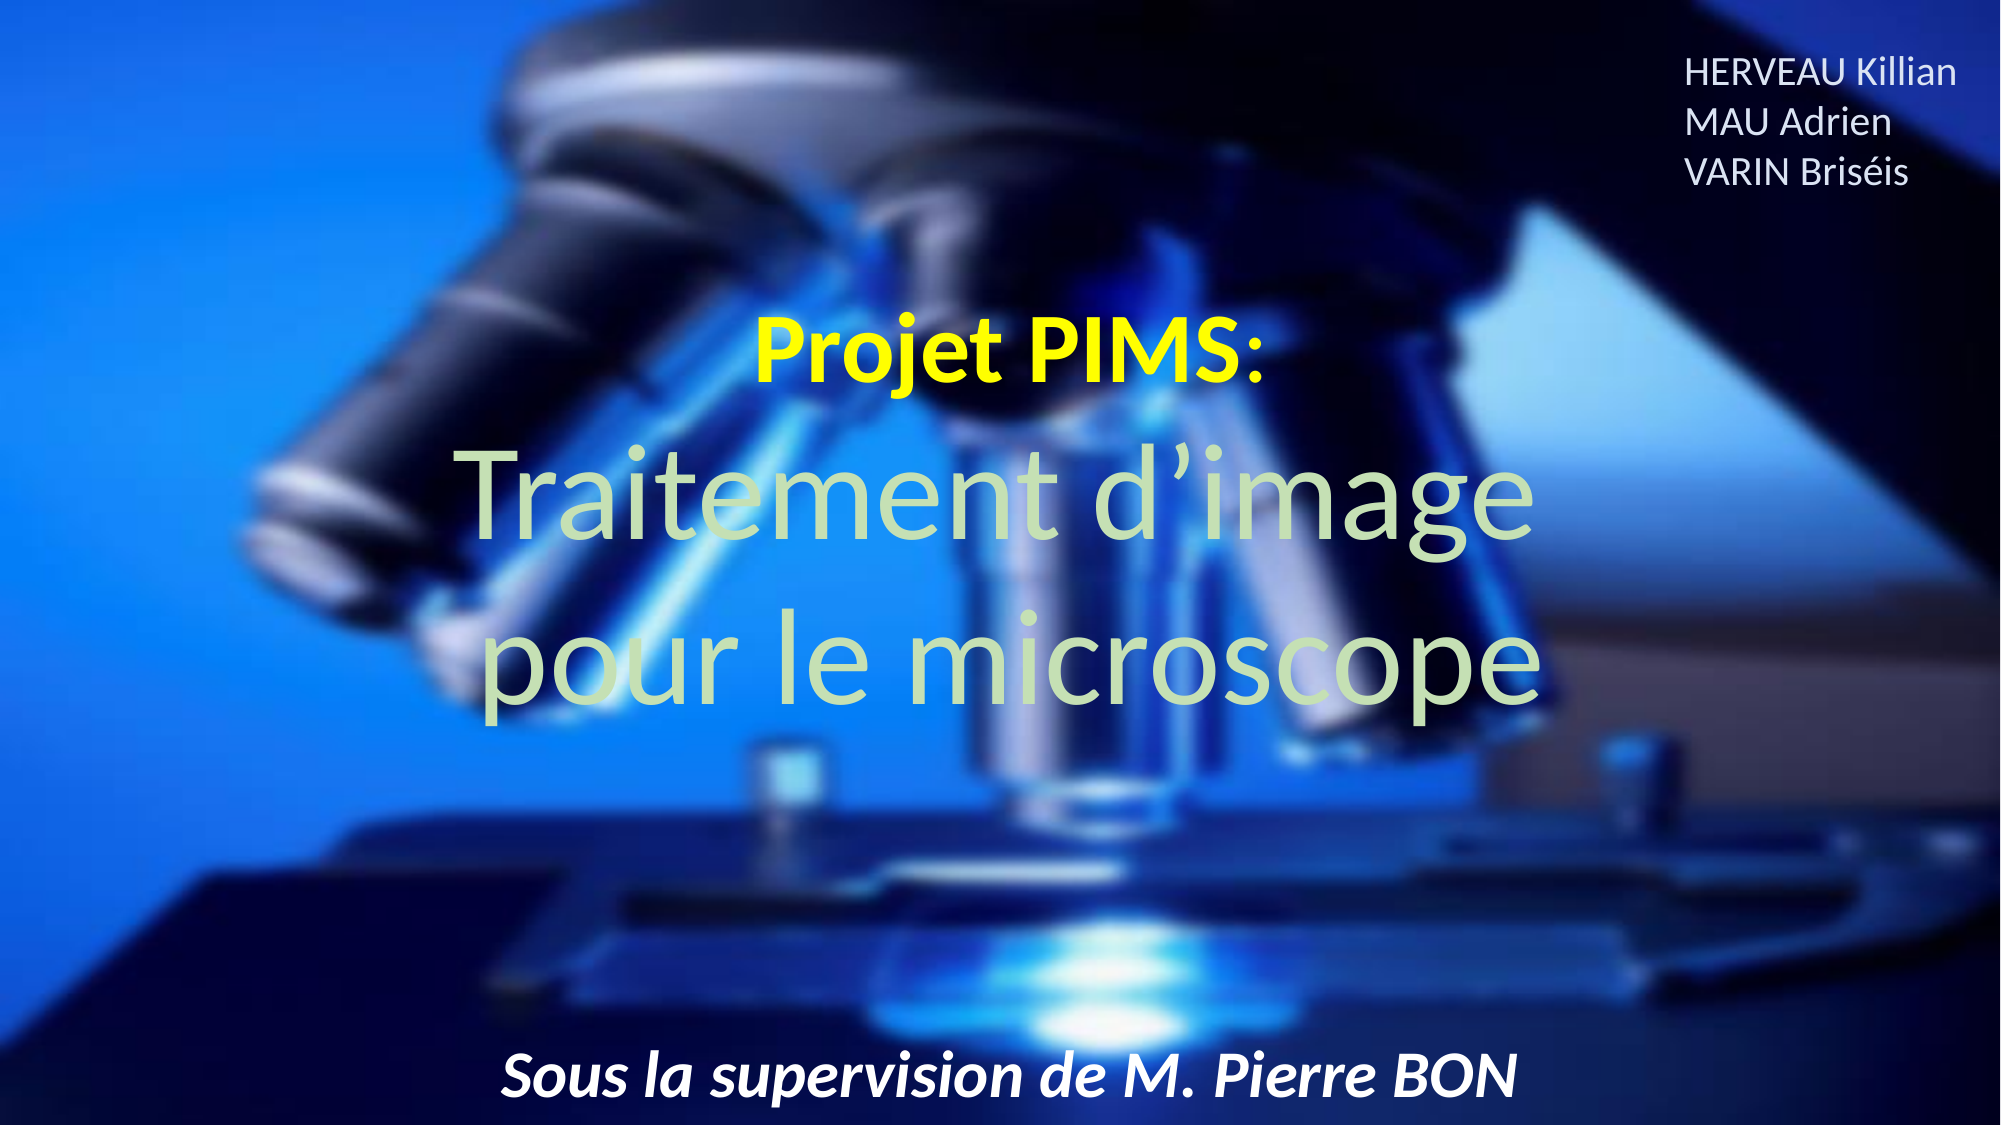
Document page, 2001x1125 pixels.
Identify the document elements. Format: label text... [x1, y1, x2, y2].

picture [0, 0, 2001, 1125]
text_box Projet PIMS: Traitement d’image pour le microscope [437, 274, 1585, 740]
text_box HERVEAU Killian MAU Adrien VARIN Briséis [1669, 36, 1973, 202]
subtitle Sous la supervision de M. Pierre BON [278, 1032, 1742, 1125]
